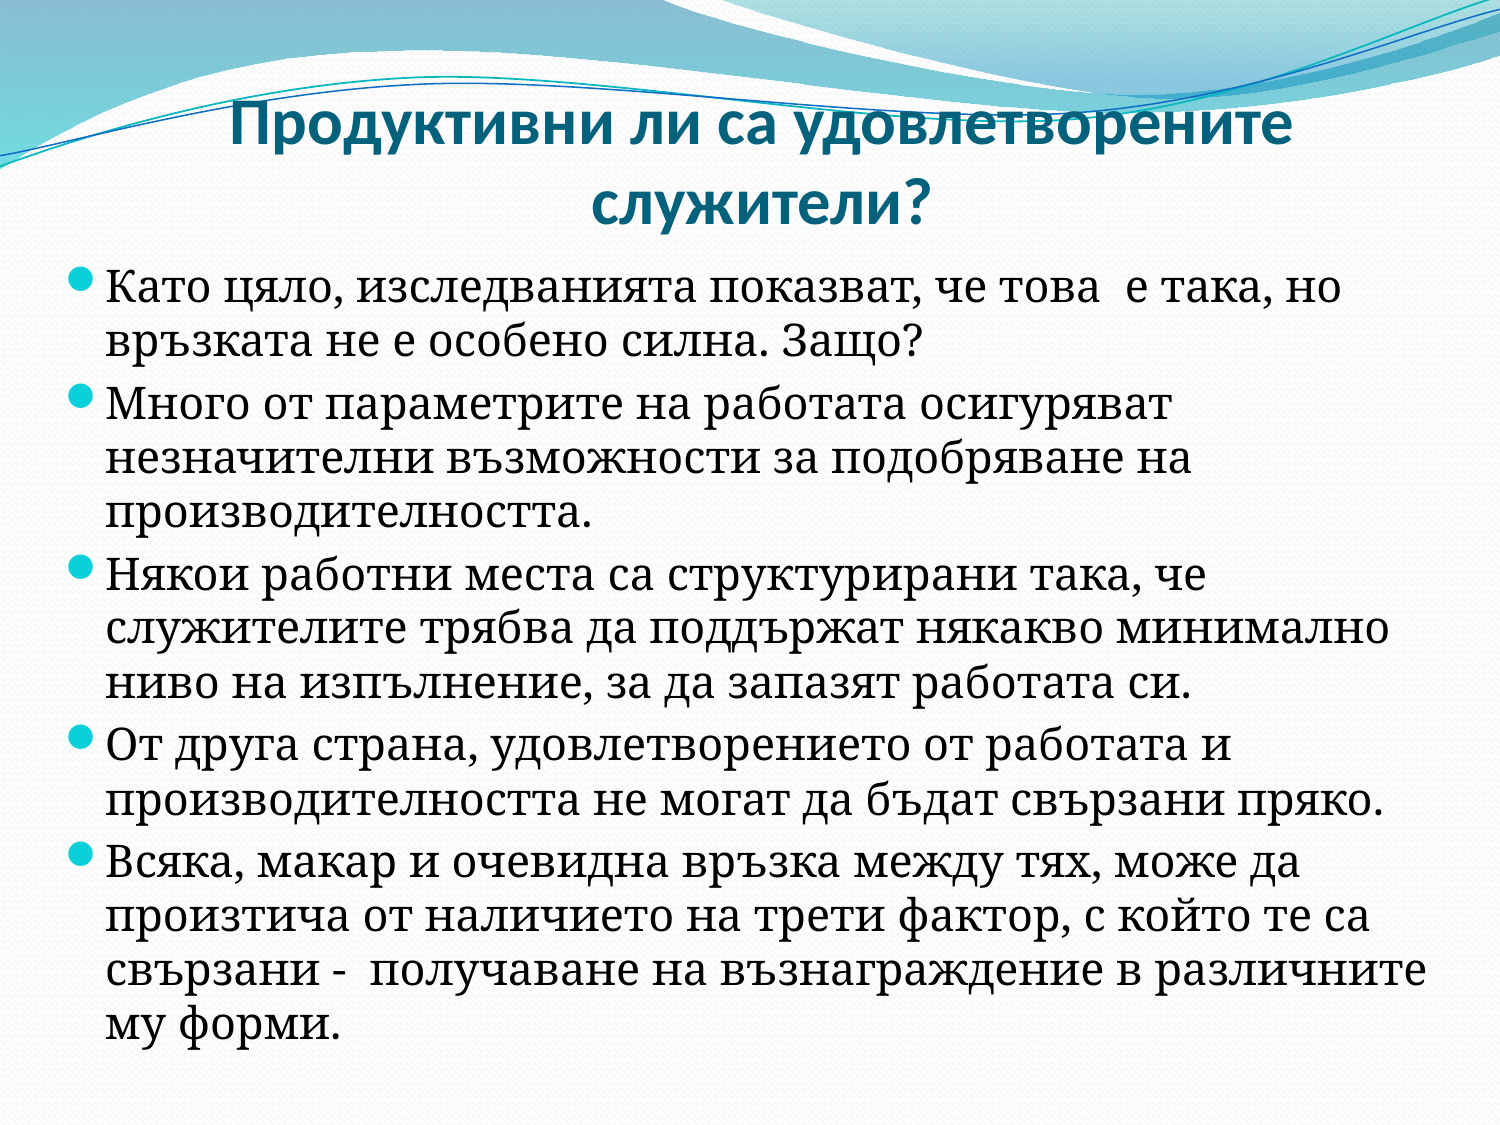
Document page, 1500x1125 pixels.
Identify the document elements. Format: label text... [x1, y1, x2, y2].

list Като цяло, изследванията показват, че това е така, но връзката не е особено силна. Защо? Много от параметрите на работата осигуряват незначителни възможности за подобряване на производителността. Някои работни места са структурирани така, че служителите трябва да поддържат някакво минимално ниво на изпълнение, за да запазят работата си. От друга страна, удовлетворението от работата и производителността не могат да бъдат свързани пряко. Всяка, макар и очевидна връзка между тях, може да произтича от наличието на трети фактор, с който те са свързани - получаване на възнаграждение в различните му форми. [50, 249, 1450, 1075]
title Продуктивни ли са удовлетворените служители? [99, 87, 1425, 238]
